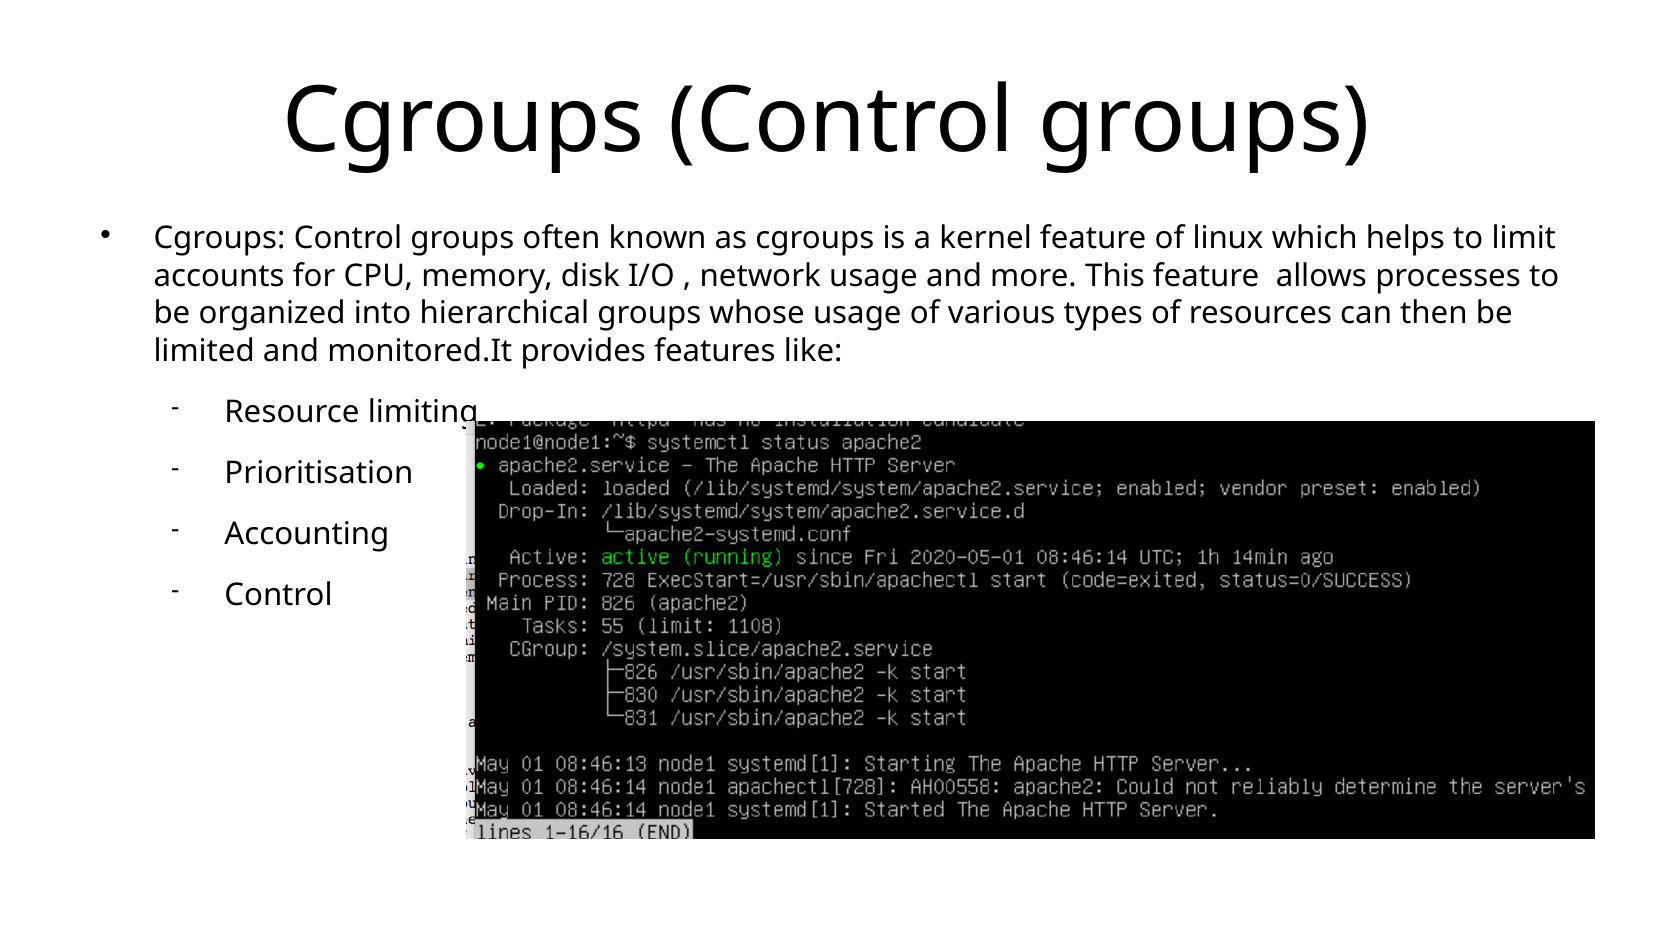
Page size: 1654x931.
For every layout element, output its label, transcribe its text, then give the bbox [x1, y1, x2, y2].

picture [466, 421, 1595, 839]
text_box Cgroups (Control groups) [82, 37, 1571, 193]
text_box Cgroups: Control groups often known as cgroups is a kernel feature of linux which helps to limit accounts for CPU, memory, disk I/O , network usage and more. This feature allows processes to be organized into hierarchical groups whose usage of various types of resources can then be limited and monitored.It provides features like: Resource limiting Prioritisation Accounting Control [82, 217, 1571, 757]
